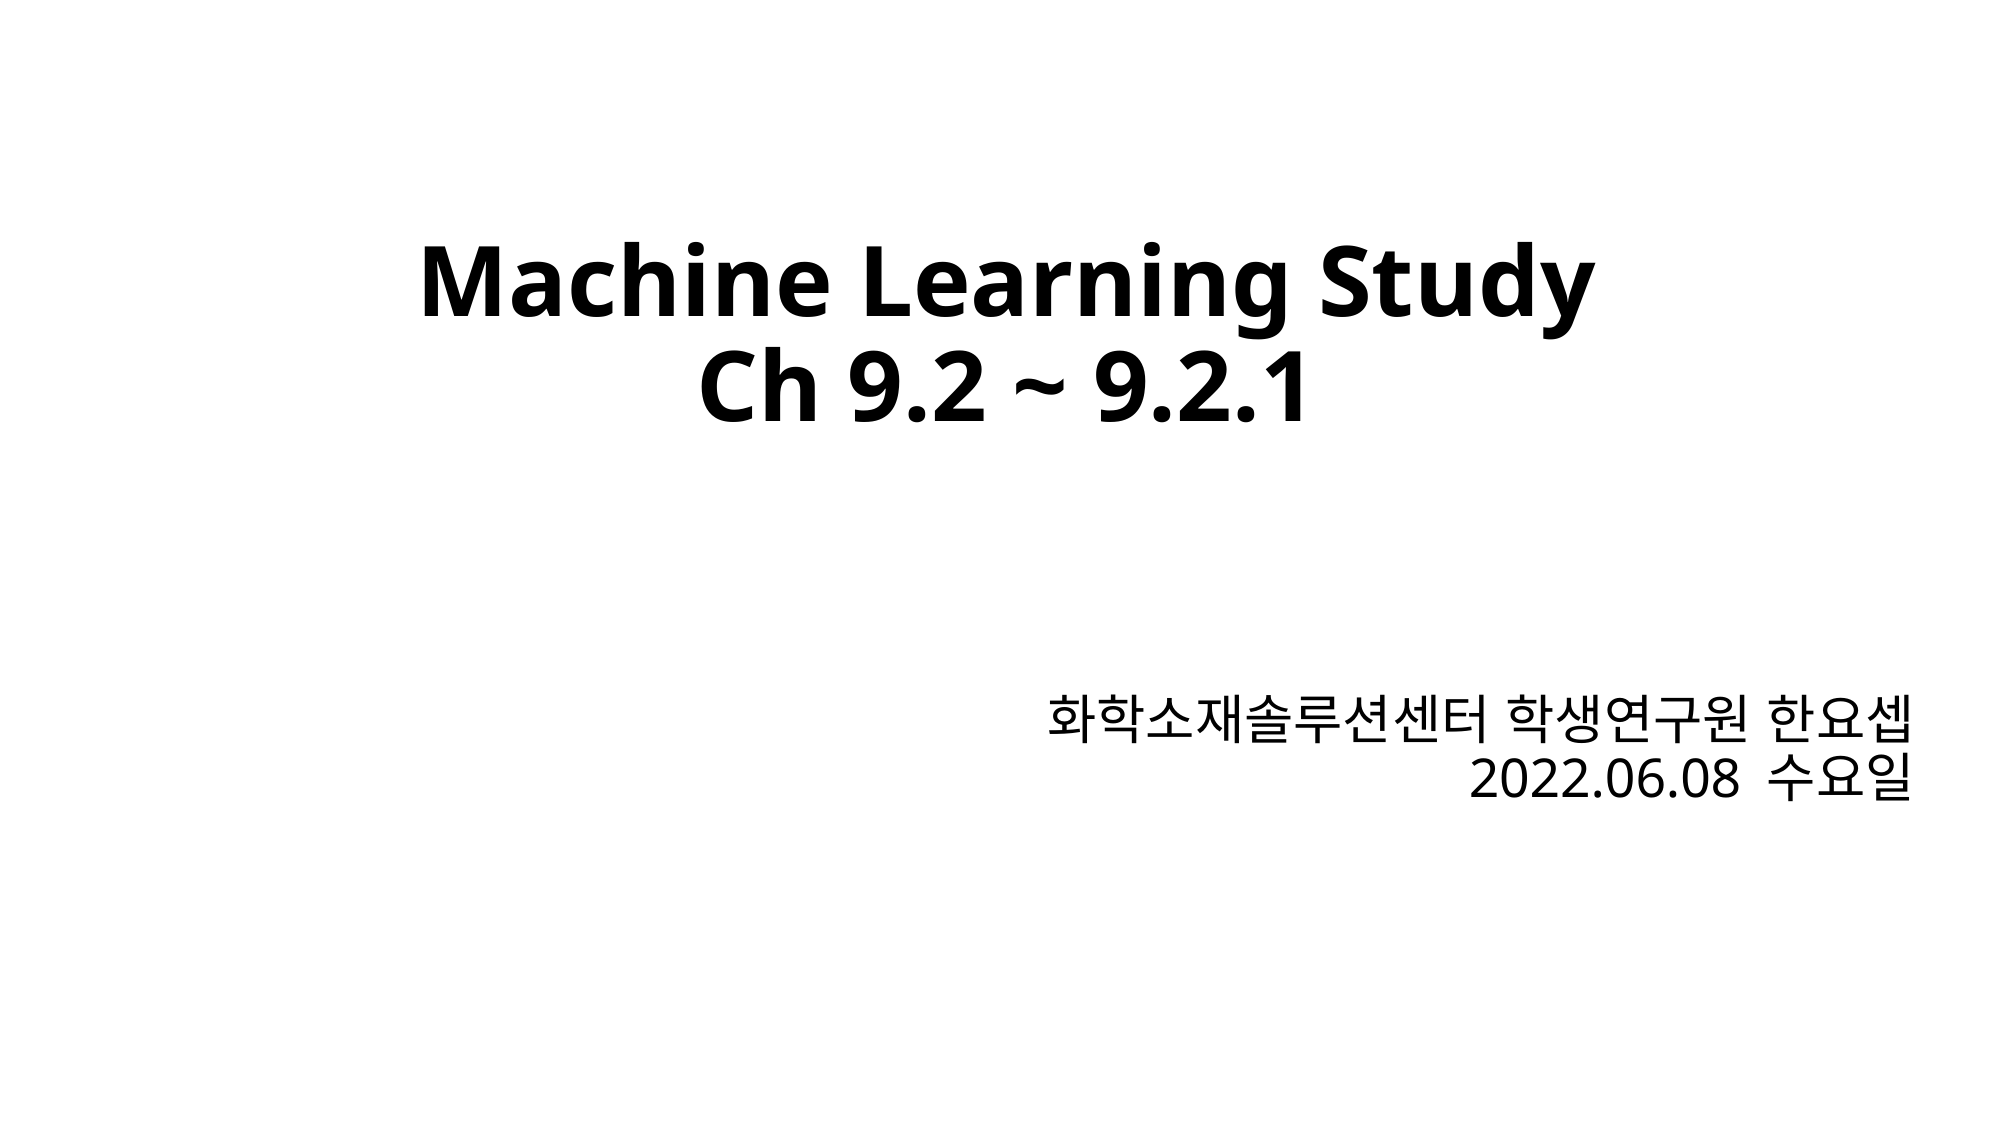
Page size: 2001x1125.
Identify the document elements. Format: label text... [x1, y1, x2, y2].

title Machine Learning Study Ch 9.2 ~ 9.2.1 [143, 222, 1869, 663]
text_box 화학소재솔루션센터 학생연구원 한요셉 2022.06.08 수요일 [204, 684, 1930, 908]
